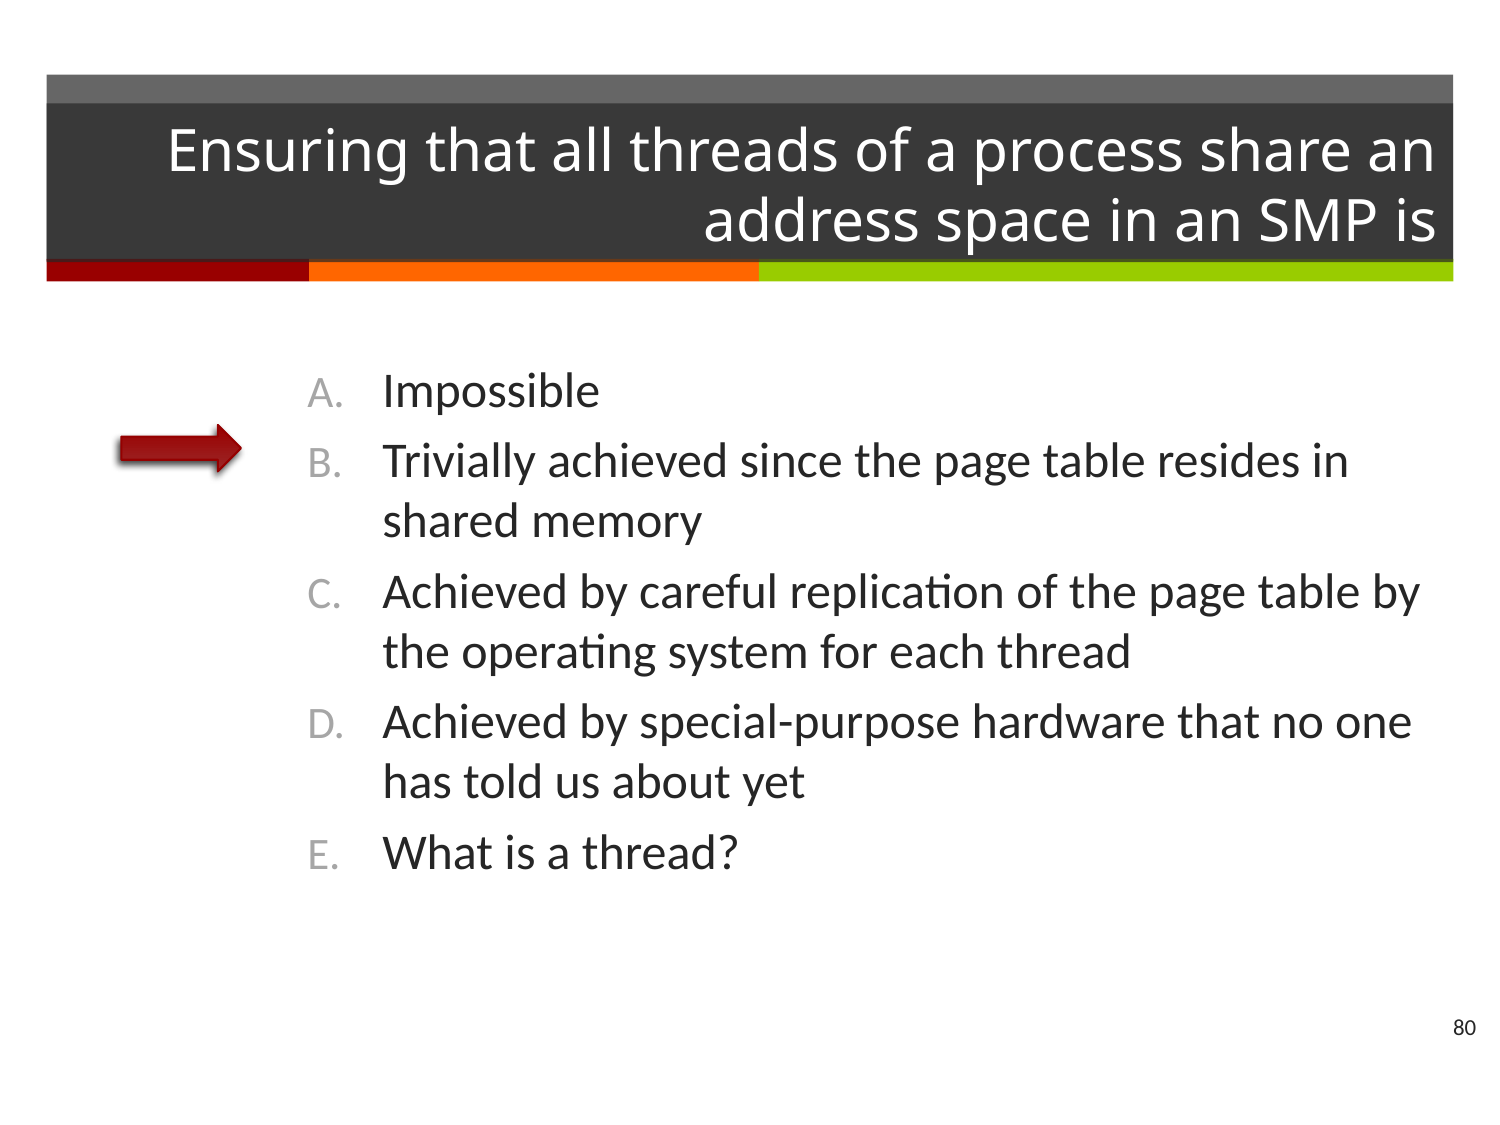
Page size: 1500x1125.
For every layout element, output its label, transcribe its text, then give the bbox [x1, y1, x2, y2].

list Impossible Trivially achieved since the page table resides in shared memory Achieved by careful replication of the page table by the operating system for each thread Achieved by special-purpose hardware that no one has told us about yet What is a thread? [292, 350, 1454, 1056]
text_box [120, 424, 242, 473]
list 80 [1438, 1004, 1500, 1056]
title Ensuring that all threads of a process share an address space in an SMP is [46, 103, 1454, 263]
